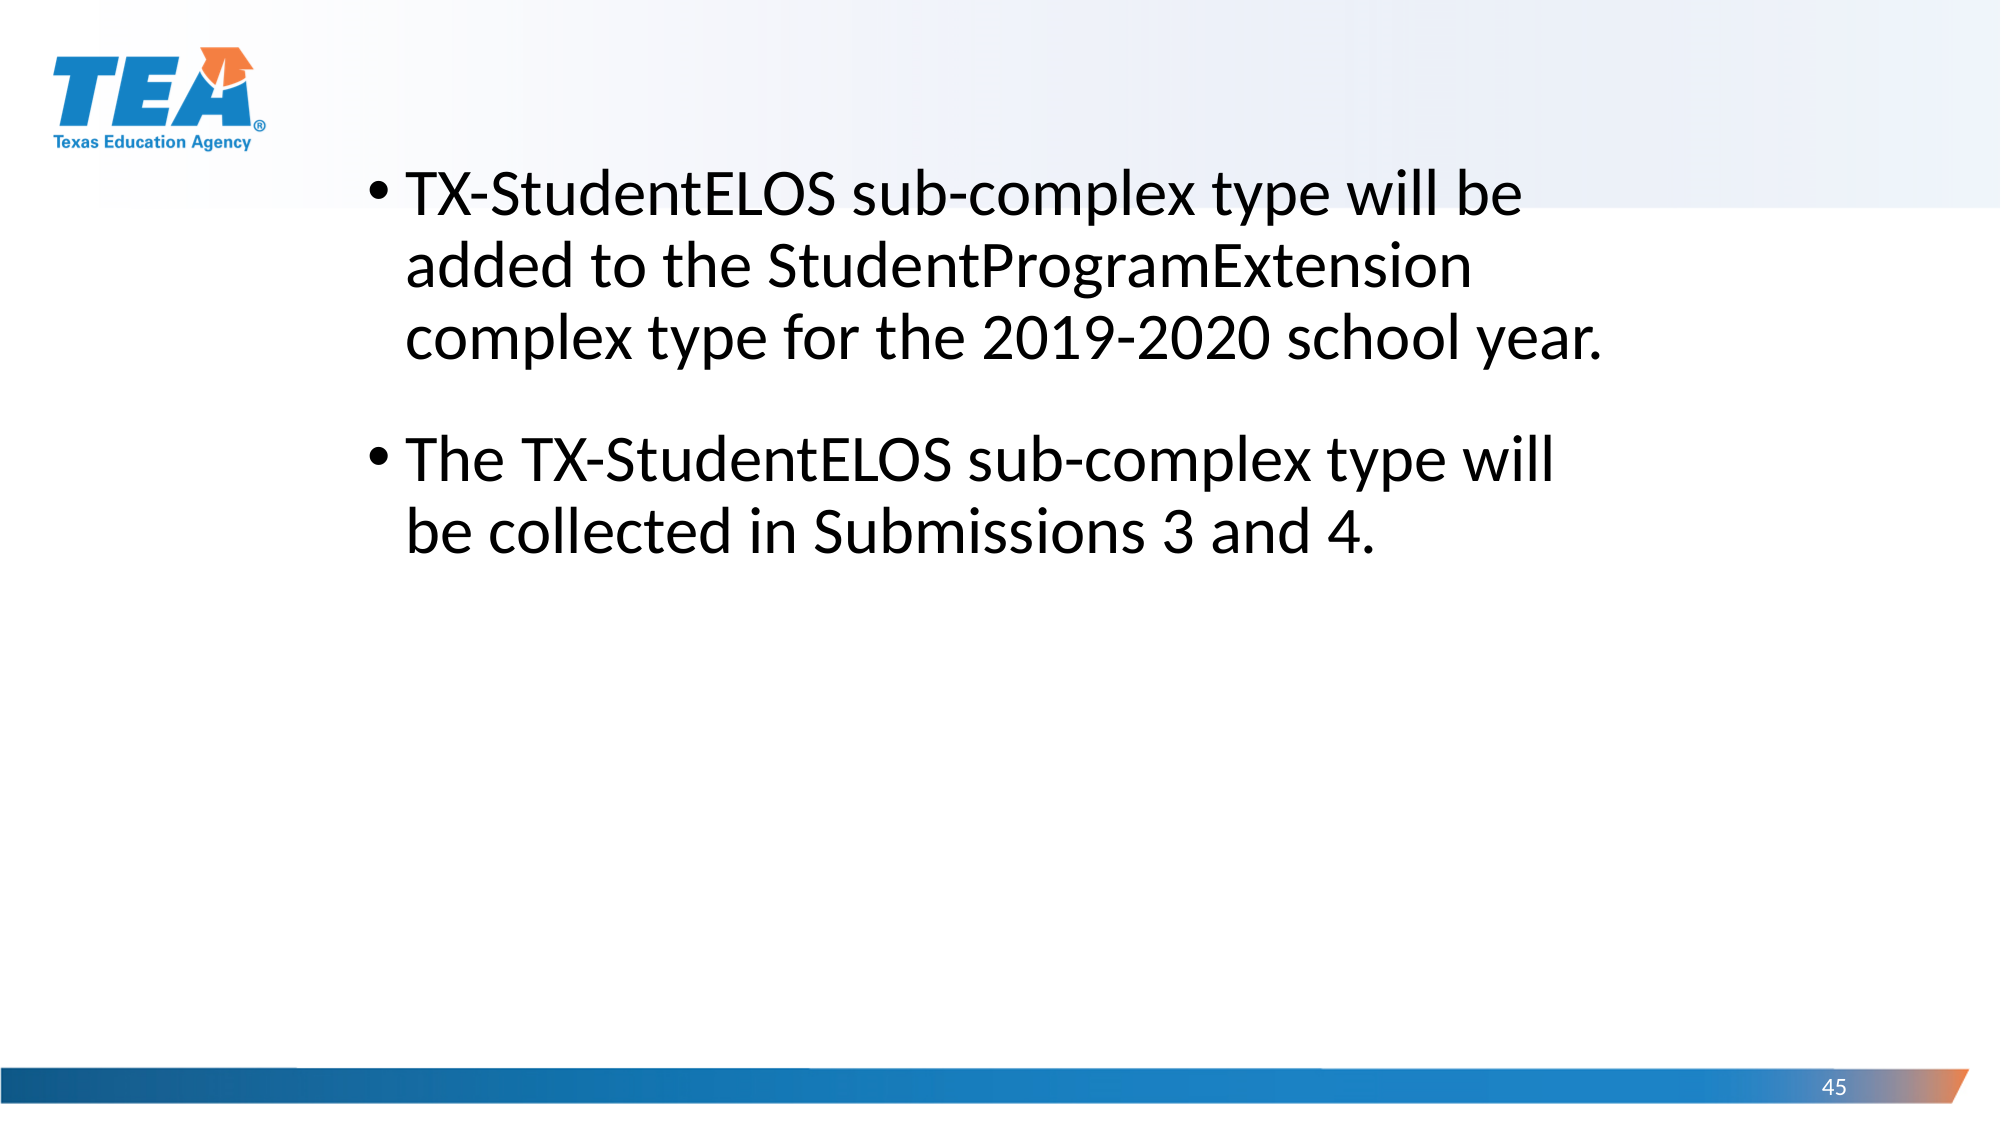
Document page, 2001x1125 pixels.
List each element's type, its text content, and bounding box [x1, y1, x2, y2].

picture [0, 0, 2001, 1125]
slide_number 45 [1412, 1067, 1863, 1103]
list TX-StudentELOS sub-complex type will be added to the StudentProgramExtension complex type for the 2019-2020 school year. The TX-StudentELOS sub-complex type will be collected in Submissions 3 and 4. [353, 149, 1647, 1075]
